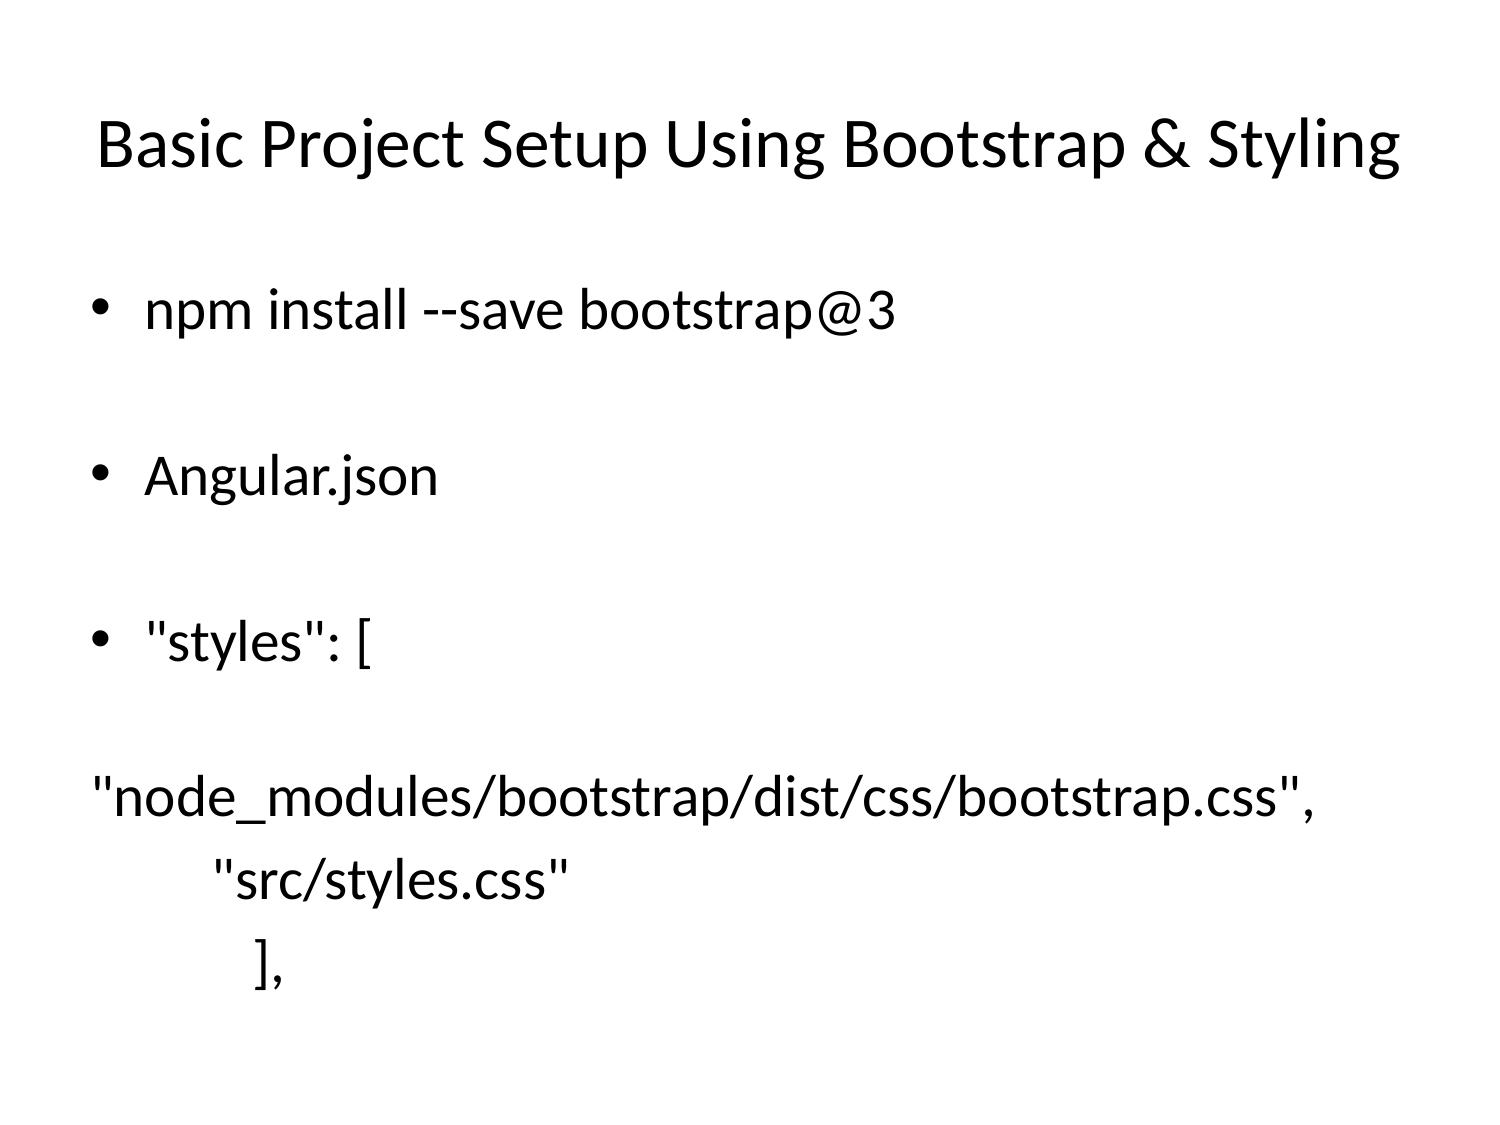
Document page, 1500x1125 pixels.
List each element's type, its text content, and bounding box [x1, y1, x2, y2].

title Basic Project Setup Using Bootstrap & Styling [75, 45, 1425, 233]
list npm install --save bootstrap@3 Angular.json "styles": [ "node_modules/bootstrap/dist/css/bootstrap.css", "src/styles.css" ], [75, 262, 1425, 1005]
